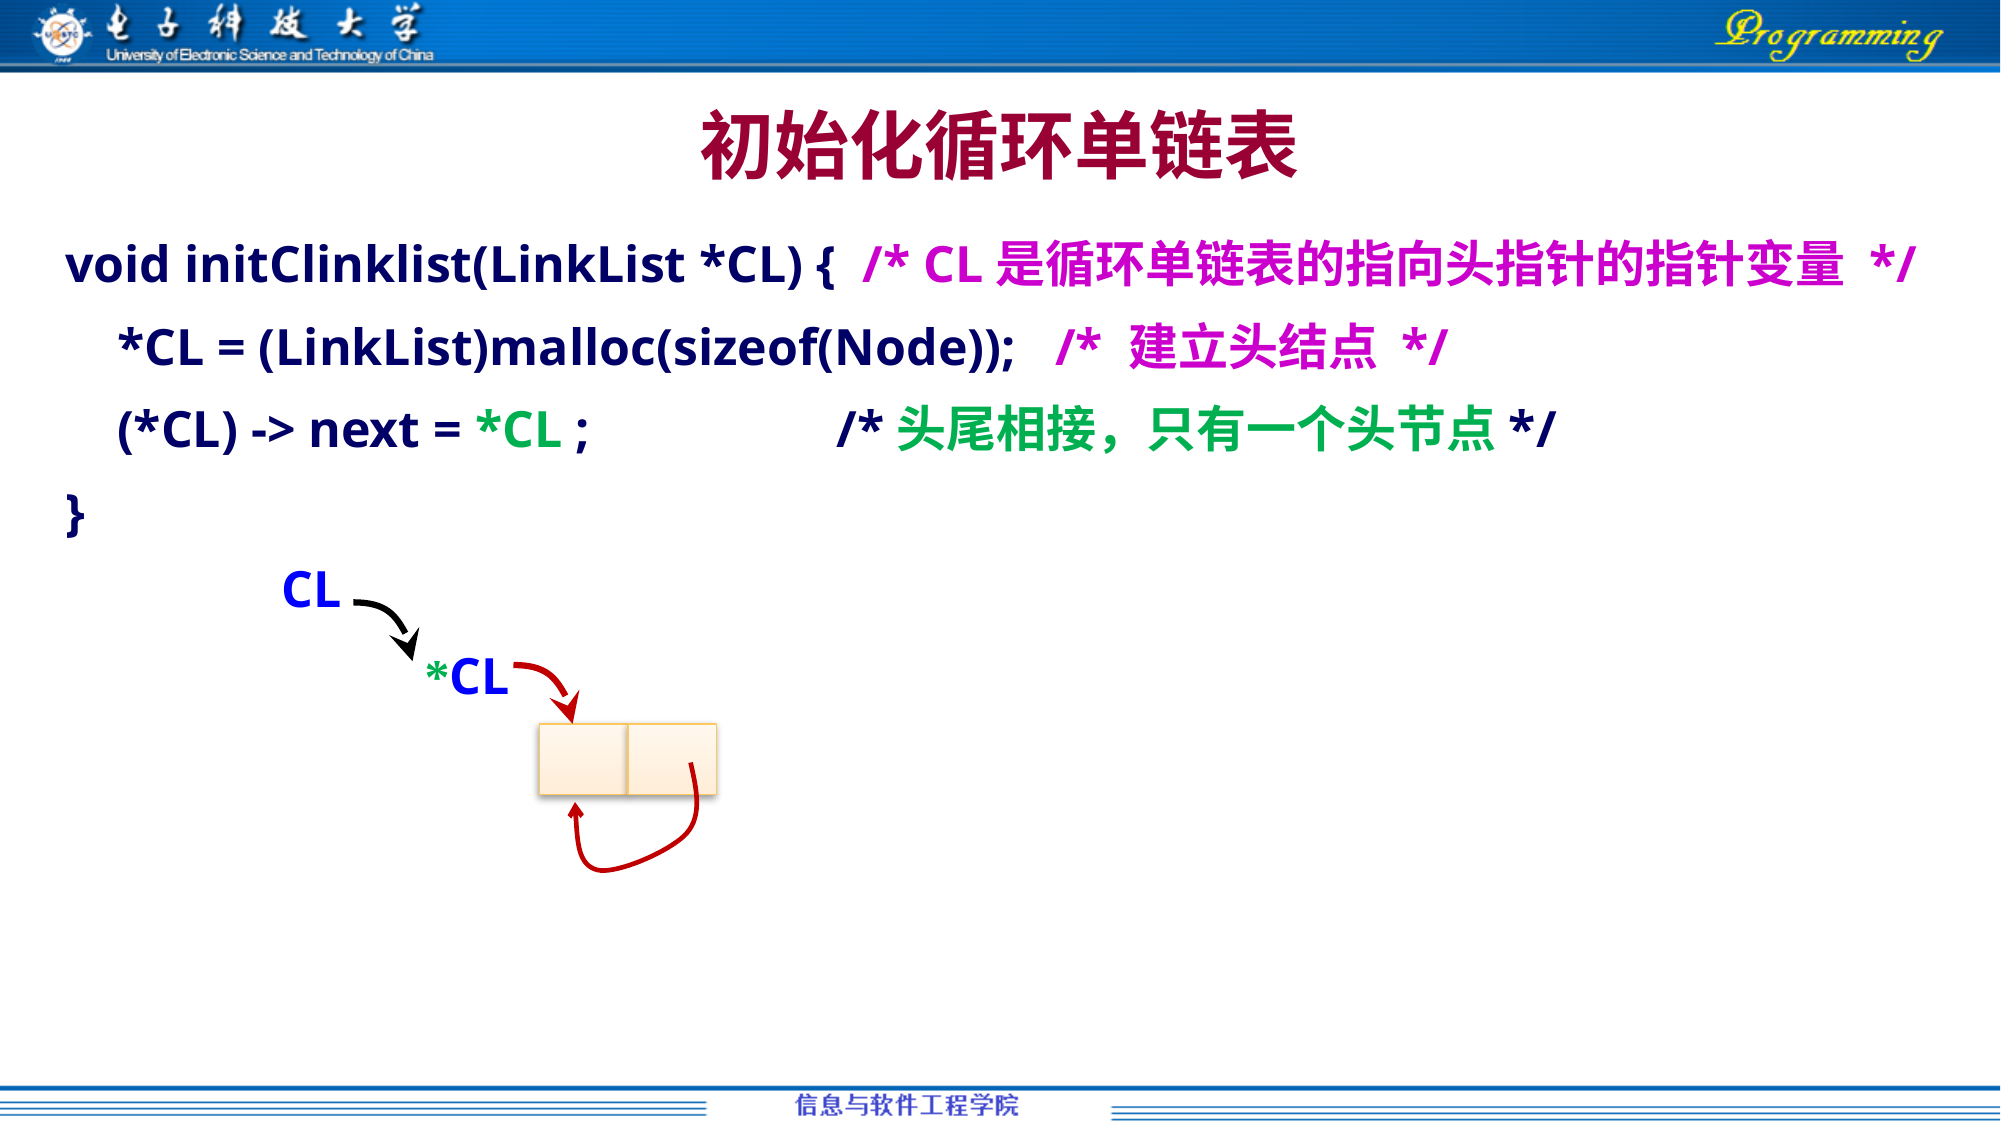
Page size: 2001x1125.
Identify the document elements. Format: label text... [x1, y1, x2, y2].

text_box [513, 690, 580, 724]
text_box [627, 723, 717, 795]
text_box CL [266, 549, 380, 625]
title 初始化循环单链表 [150, 87, 1850, 200]
text_box [568, 762, 698, 872]
list void initClinklist(LinkList *CL) { /* CL是循环单链表的指向头指针的指针变量 */ *CL = (LinkList)malloc(sizeof(Node)); /* 建立头结点 */ (*CL) -> next = *CL ; /*头尾相接，只有一个头节点*/ } [50, 224, 1934, 1075]
text_box [353, 607, 420, 662]
picture [0, 0, 2001, 1125]
text_box [539, 723, 625, 795]
text_box *CL [409, 636, 563, 712]
